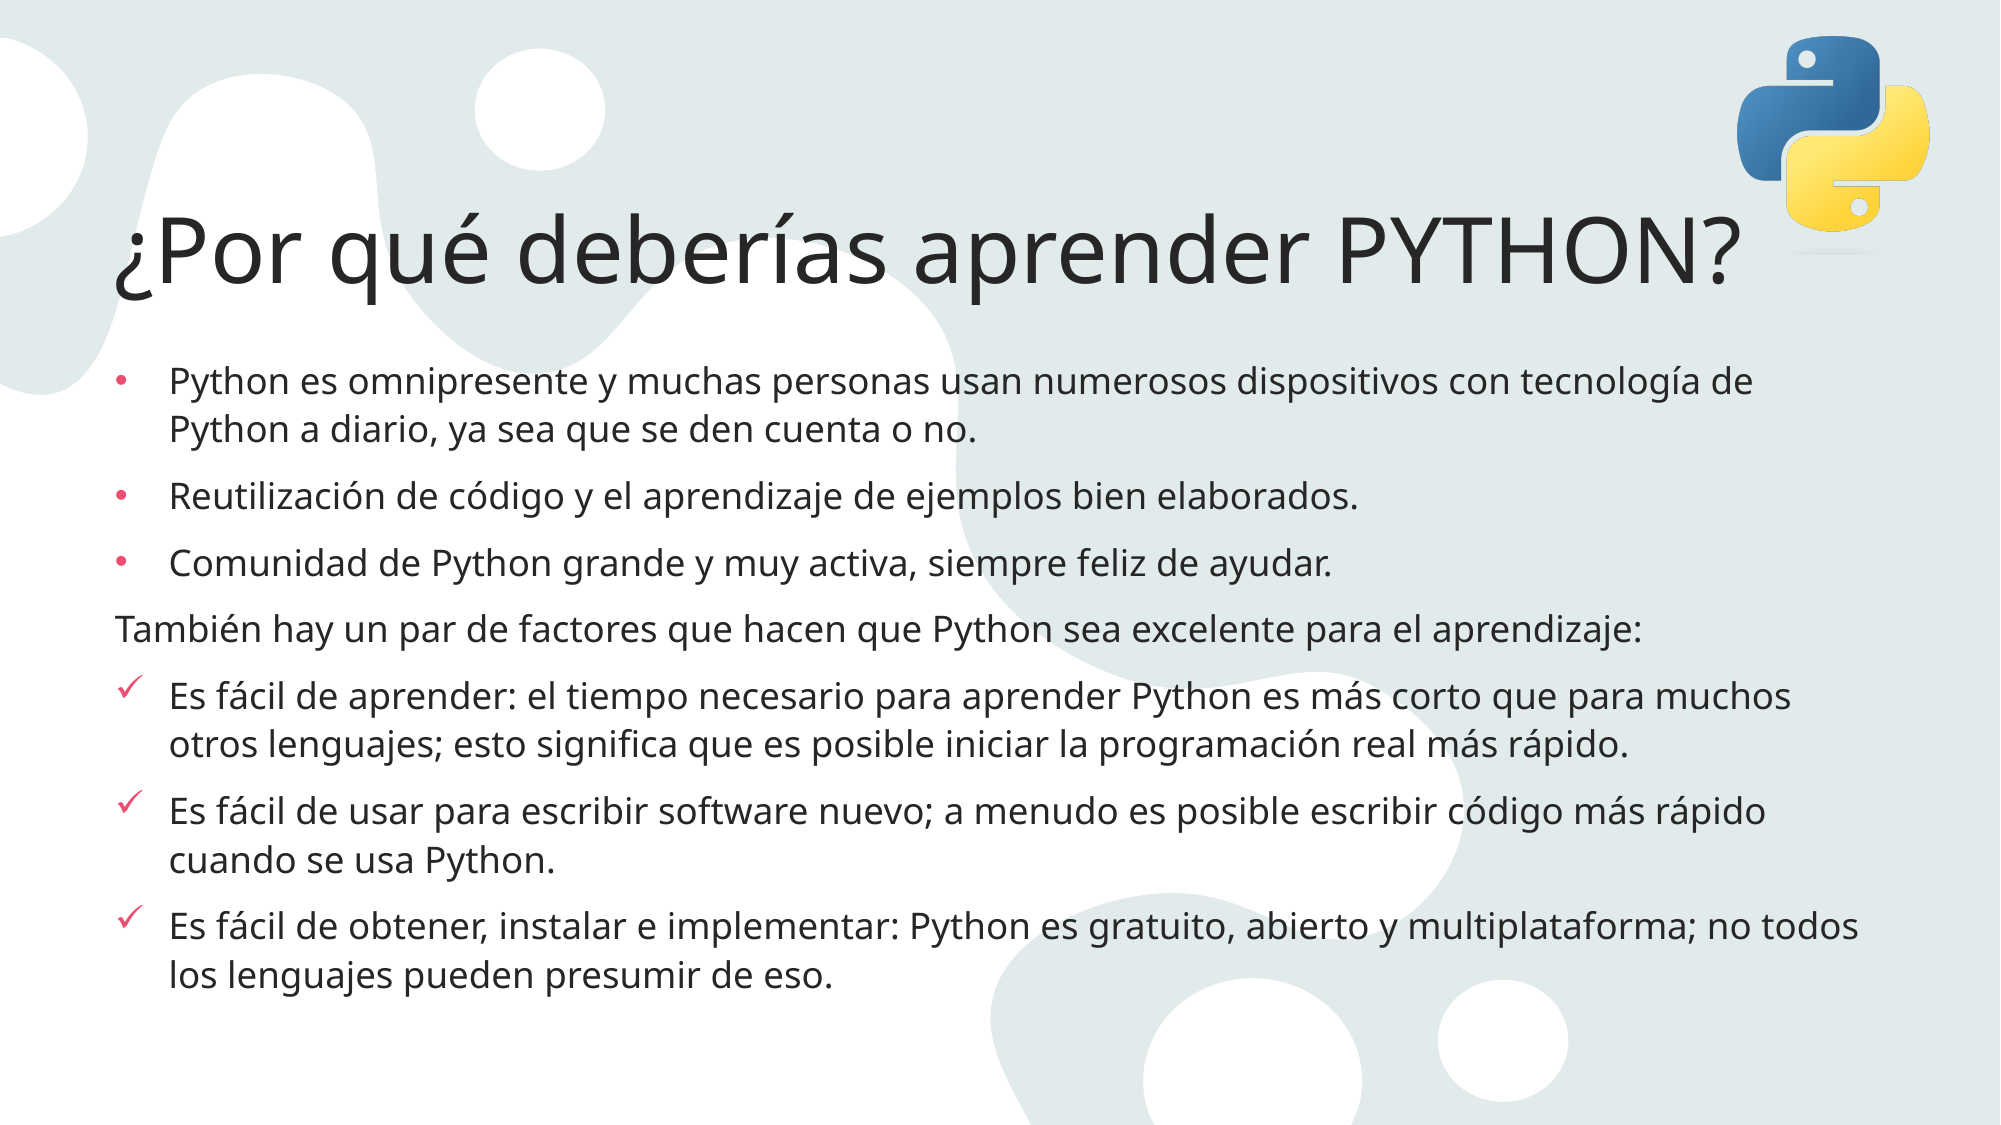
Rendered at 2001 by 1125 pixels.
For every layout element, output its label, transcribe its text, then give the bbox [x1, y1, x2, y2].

list Python es omnipresente y muchas personas usan numerosos dispositivos con tecnología de Python a diario, ya sea que se den cuenta o no. Reutilización de código y el aprendizaje de ejemplos bien elaborados. Comunidad de Python grande y muy activa, siempre feliz de ayudar. También hay un par de factores que hacen que Python sea excelente para el aprendizaje: Es fácil de aprender: el tiempo necesario para aprender Python es más corto que para muchos otros lenguajes; esto significa que es posible iniciar la programación real más rápido. Es fácil de usar para escribir software nuevo; a menudo es posible escribir código más rápido cuando se usa Python. Es fácil de obtener, instalar e implementar: Python es gratuito, abierto y multiplataforma; no todos los lenguajes pueden presumir de eso. [99, 345, 1900, 1008]
picture [1737, 36, 1936, 255]
title ¿Por qué deberías aprender PYTHON? [99, 91, 1900, 309]
